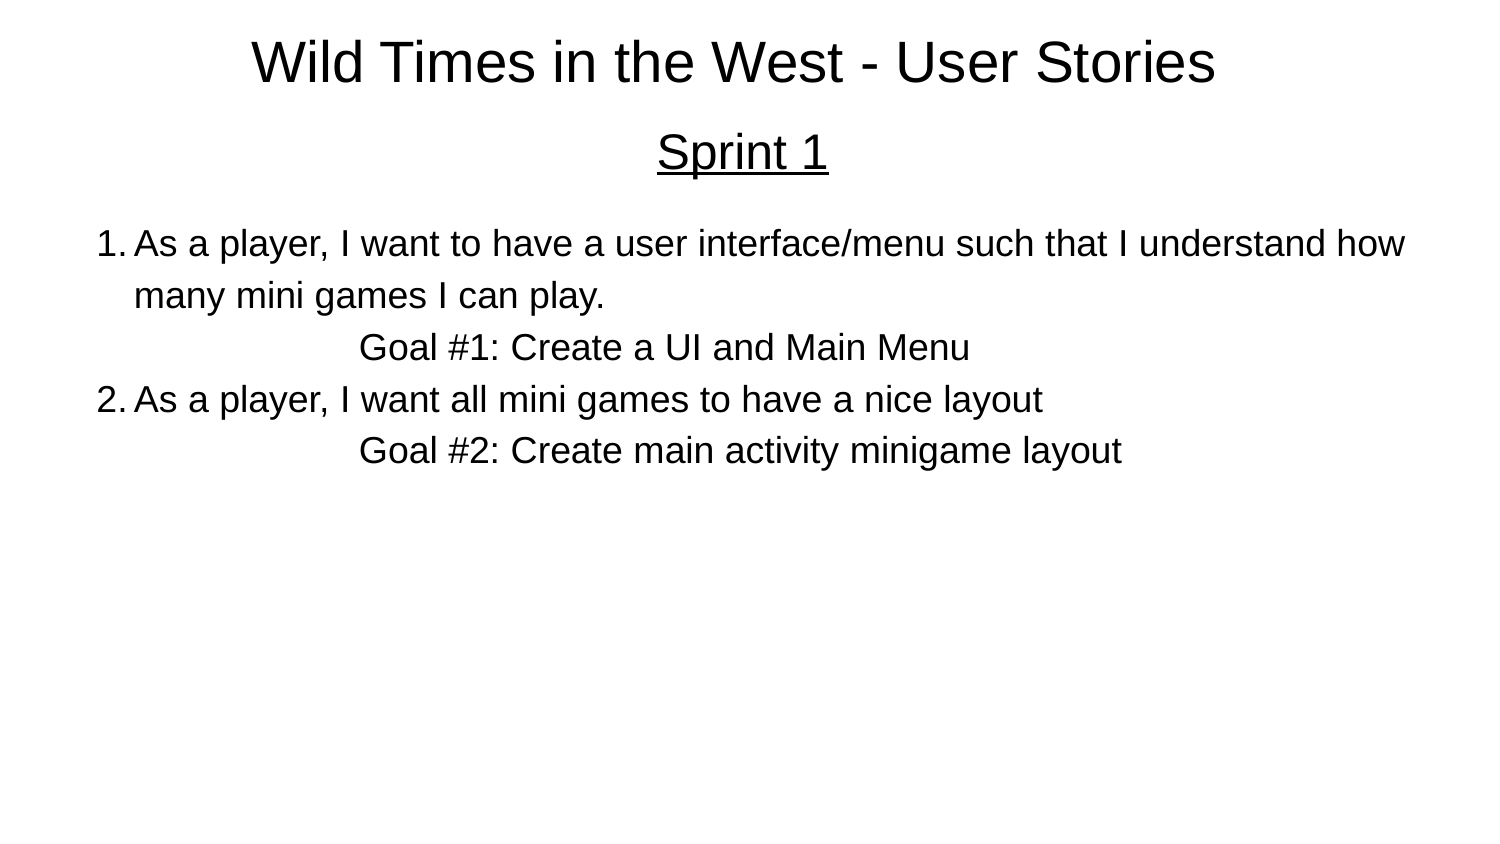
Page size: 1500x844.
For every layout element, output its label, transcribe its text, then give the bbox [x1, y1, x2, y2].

list Sprint 1 As a player, I want to have a user interface/menu such that I understand how many mini games I can play. Goal #1: Create a UI and Main Menu As a player, I want all mini games to have a nice layout Goal #2: Create main activity minigame layout [43, 95, 1442, 834]
title Wild Times in the West - User Stories [43, 9, 1442, 95]
